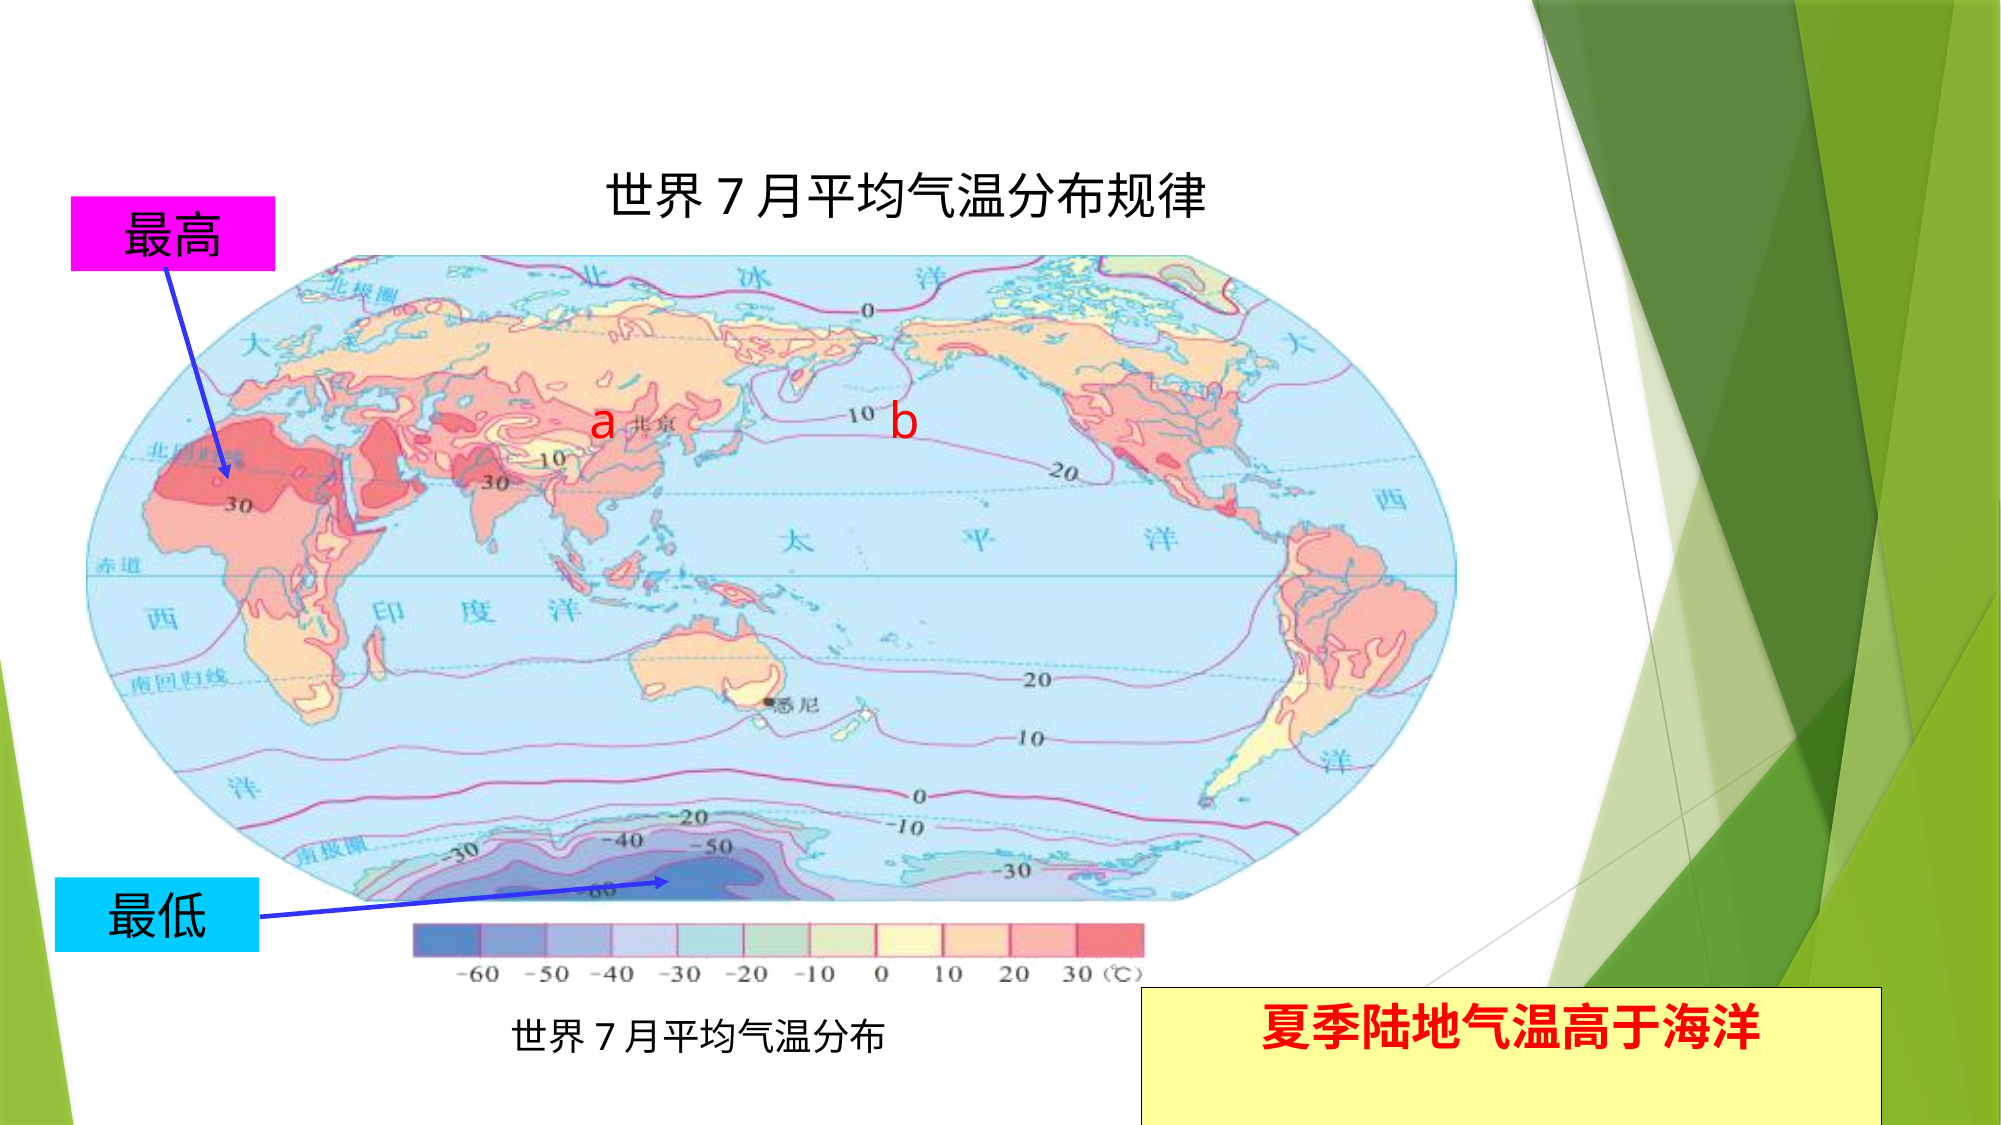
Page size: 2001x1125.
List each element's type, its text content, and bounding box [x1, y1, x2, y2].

text_box 世界7月平均气温分布规律 [385, 156, 1426, 232]
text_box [54, 876, 670, 953]
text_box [85, 254, 1457, 1067]
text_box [70, 195, 276, 481]
list 夏季陆地气温高于海洋 [1141, 987, 1882, 1125]
